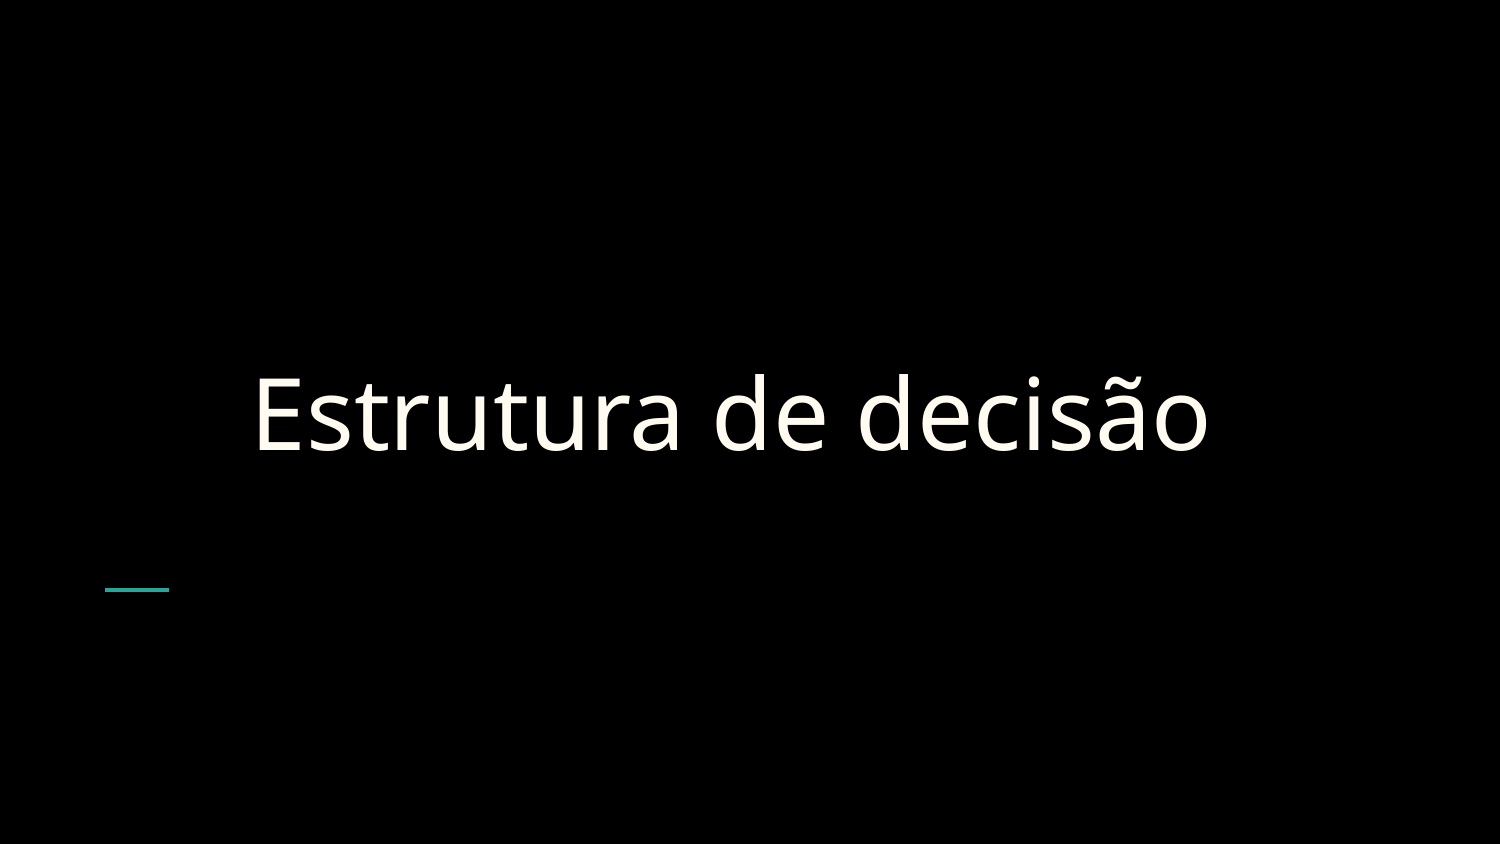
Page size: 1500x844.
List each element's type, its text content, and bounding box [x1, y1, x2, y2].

text_box Estrutura de decisão [235, 335, 1339, 486]
